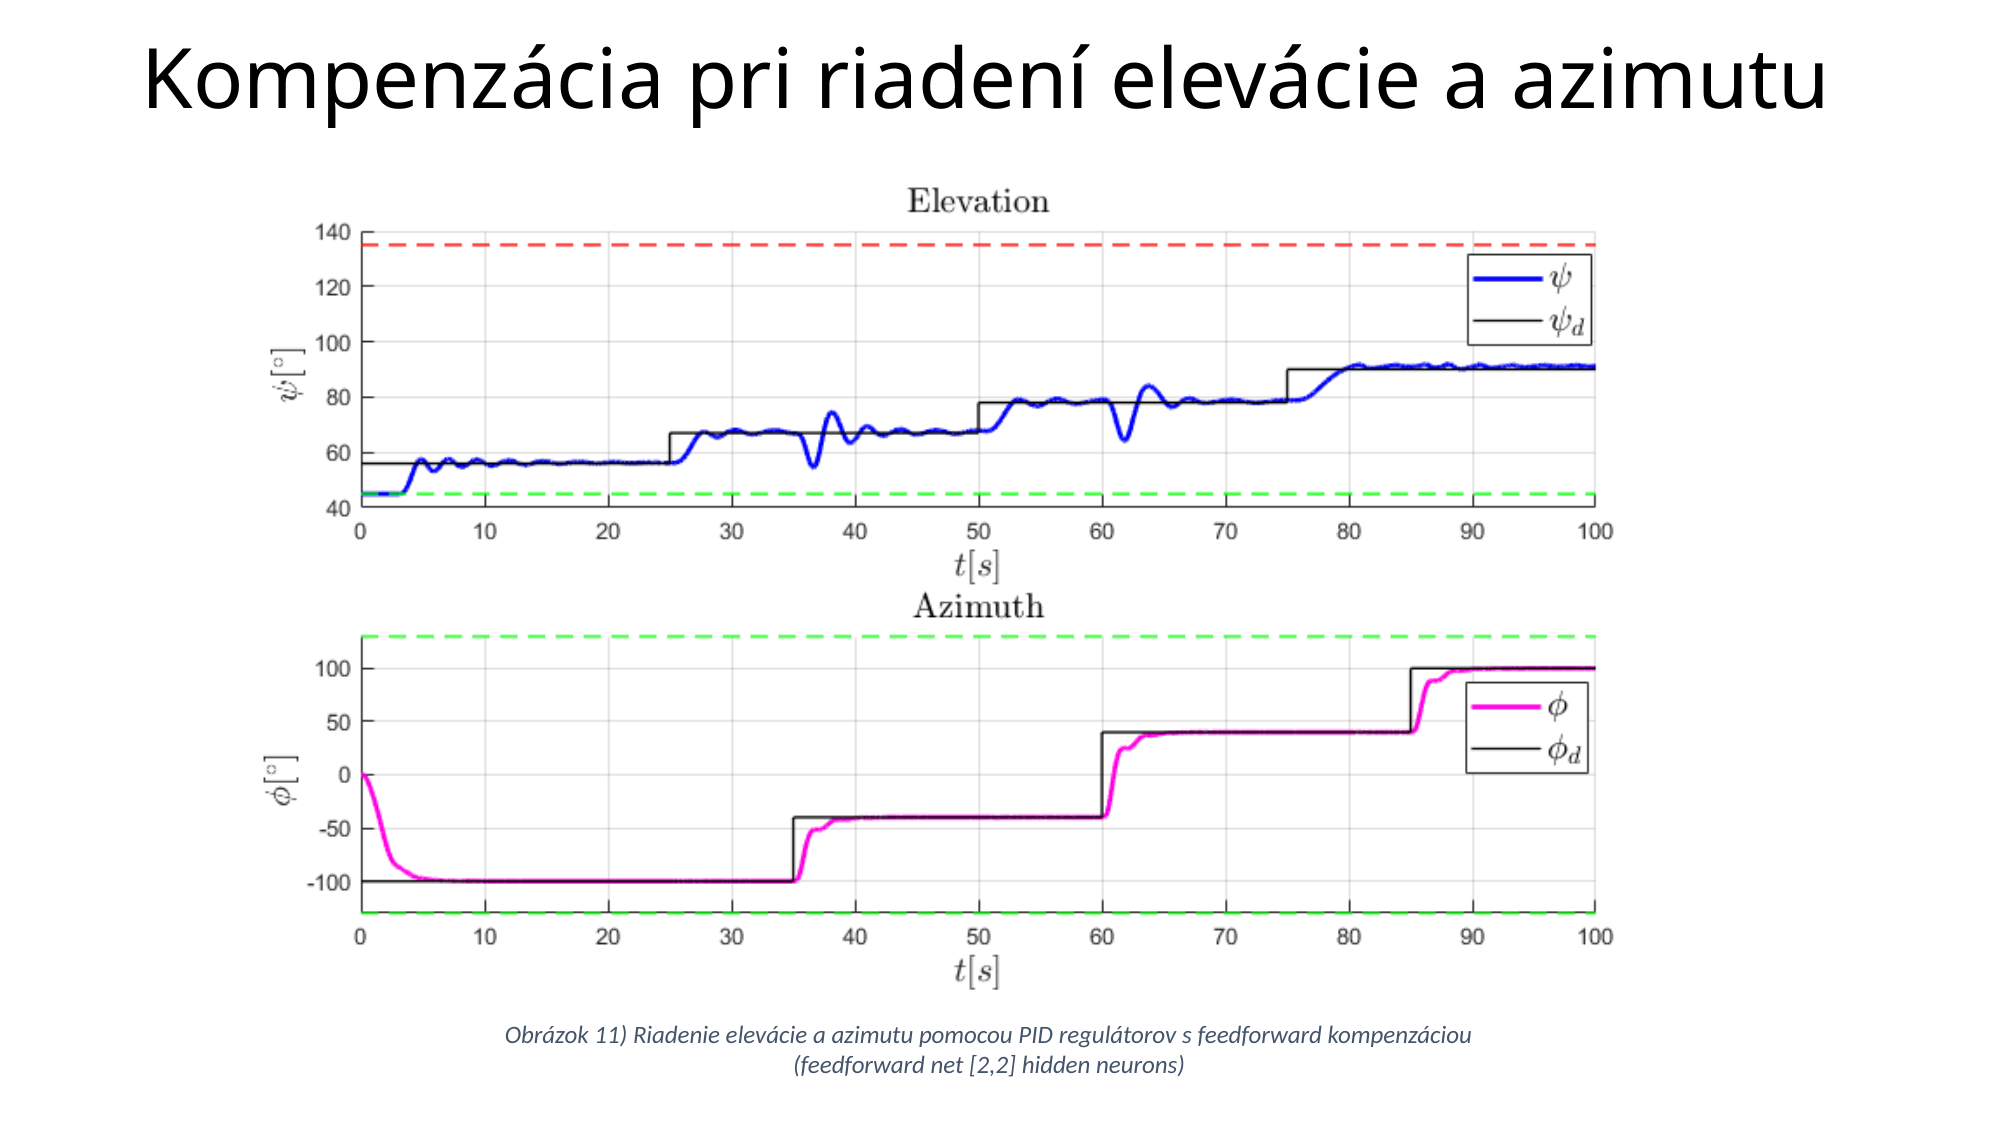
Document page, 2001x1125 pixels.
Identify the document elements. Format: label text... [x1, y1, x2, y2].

title Kompenzácia pri riadení elevácie a azimutu [126, 18, 1852, 145]
text_box Obrázok 11) Riadenie elevácie a azimutu pomocou PID regulátorov s feedforward kompenzáciou (feedforward net [2,2] hidden neurons) [477, 1011, 1501, 1087]
picture [257, 181, 1624, 997]
